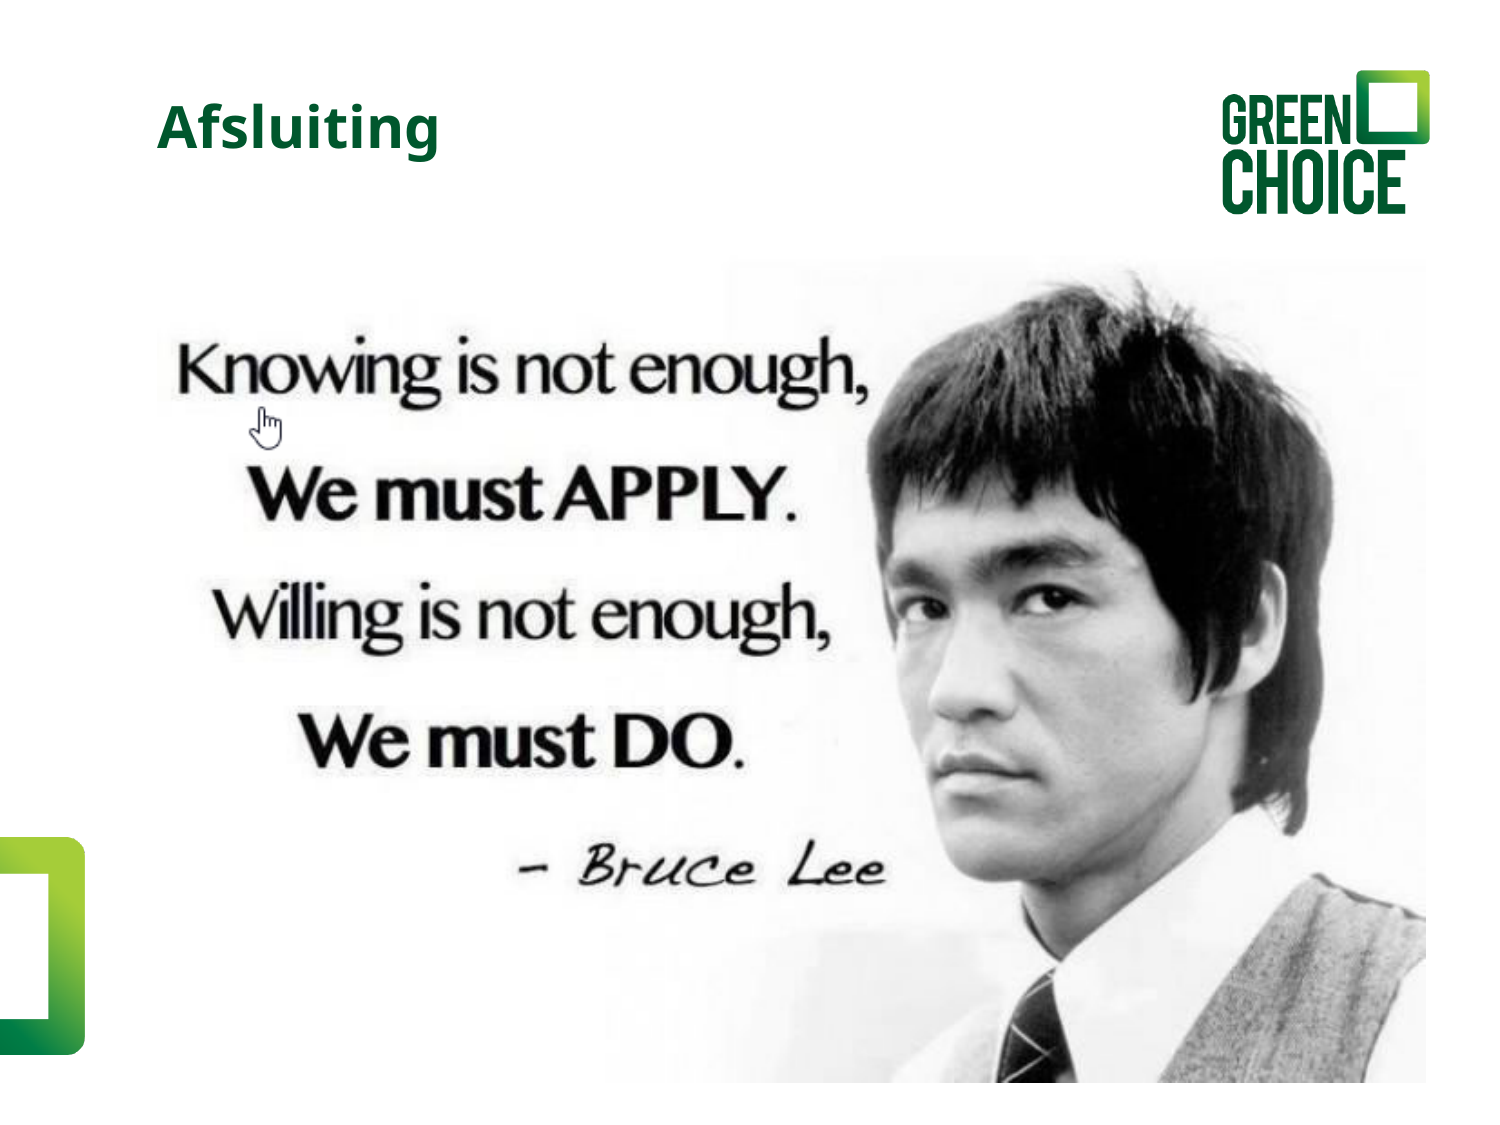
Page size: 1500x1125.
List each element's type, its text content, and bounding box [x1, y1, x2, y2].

picture [0, 837, 85, 1055]
list Afsluiting [157, 90, 1227, 160]
picture [157, 241, 1426, 1083]
picture [1207, 0, 1500, 228]
